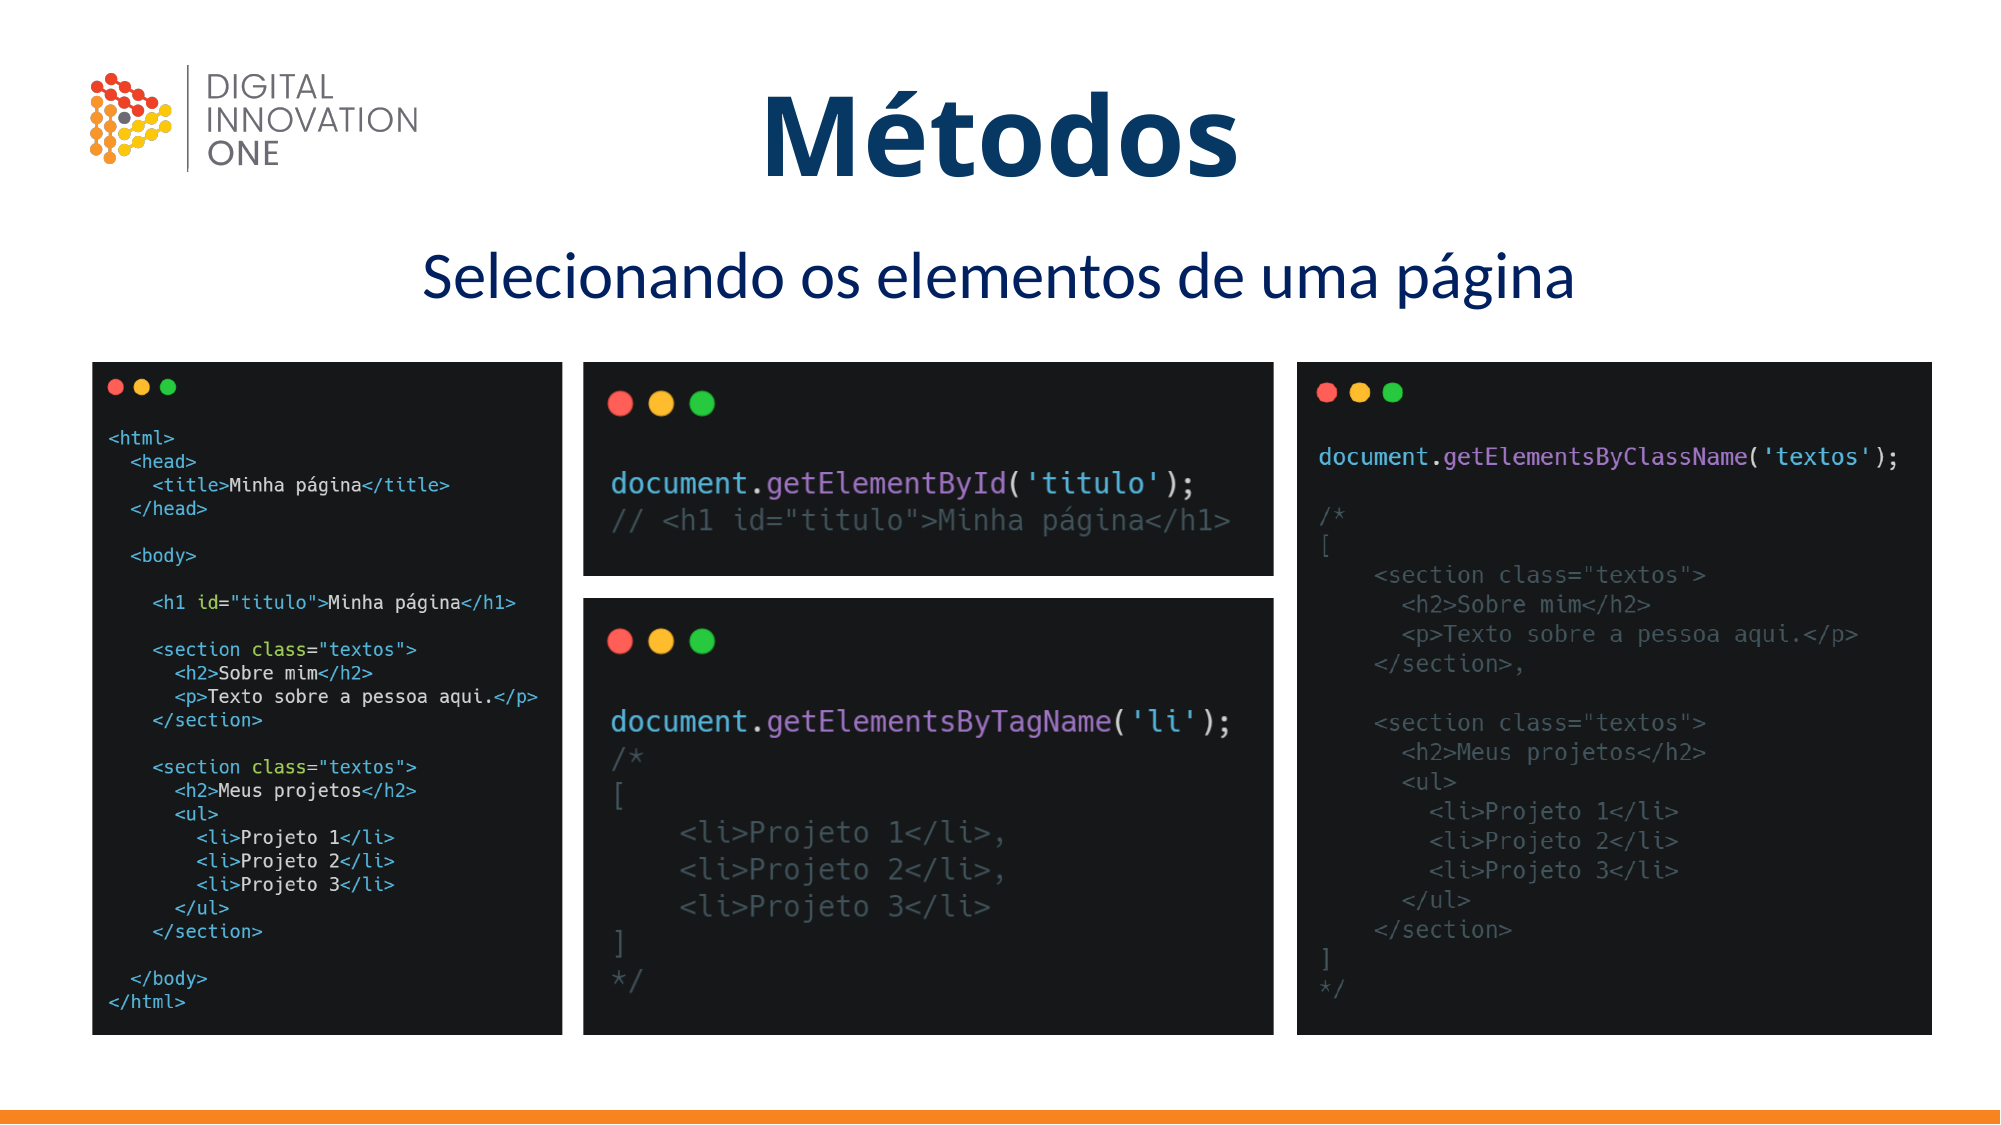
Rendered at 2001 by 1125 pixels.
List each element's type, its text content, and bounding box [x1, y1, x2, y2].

subtitle Métodos [68, 66, 1932, 197]
picture [1296, 362, 1932, 1035]
text_box Selecionando os elementos de uma página [401, 224, 1598, 319]
text_box [0, 1110, 2000, 1123]
picture [583, 598, 1274, 1035]
picture [92, 362, 563, 1035]
picture [68, 53, 440, 183]
picture [583, 362, 1274, 576]
